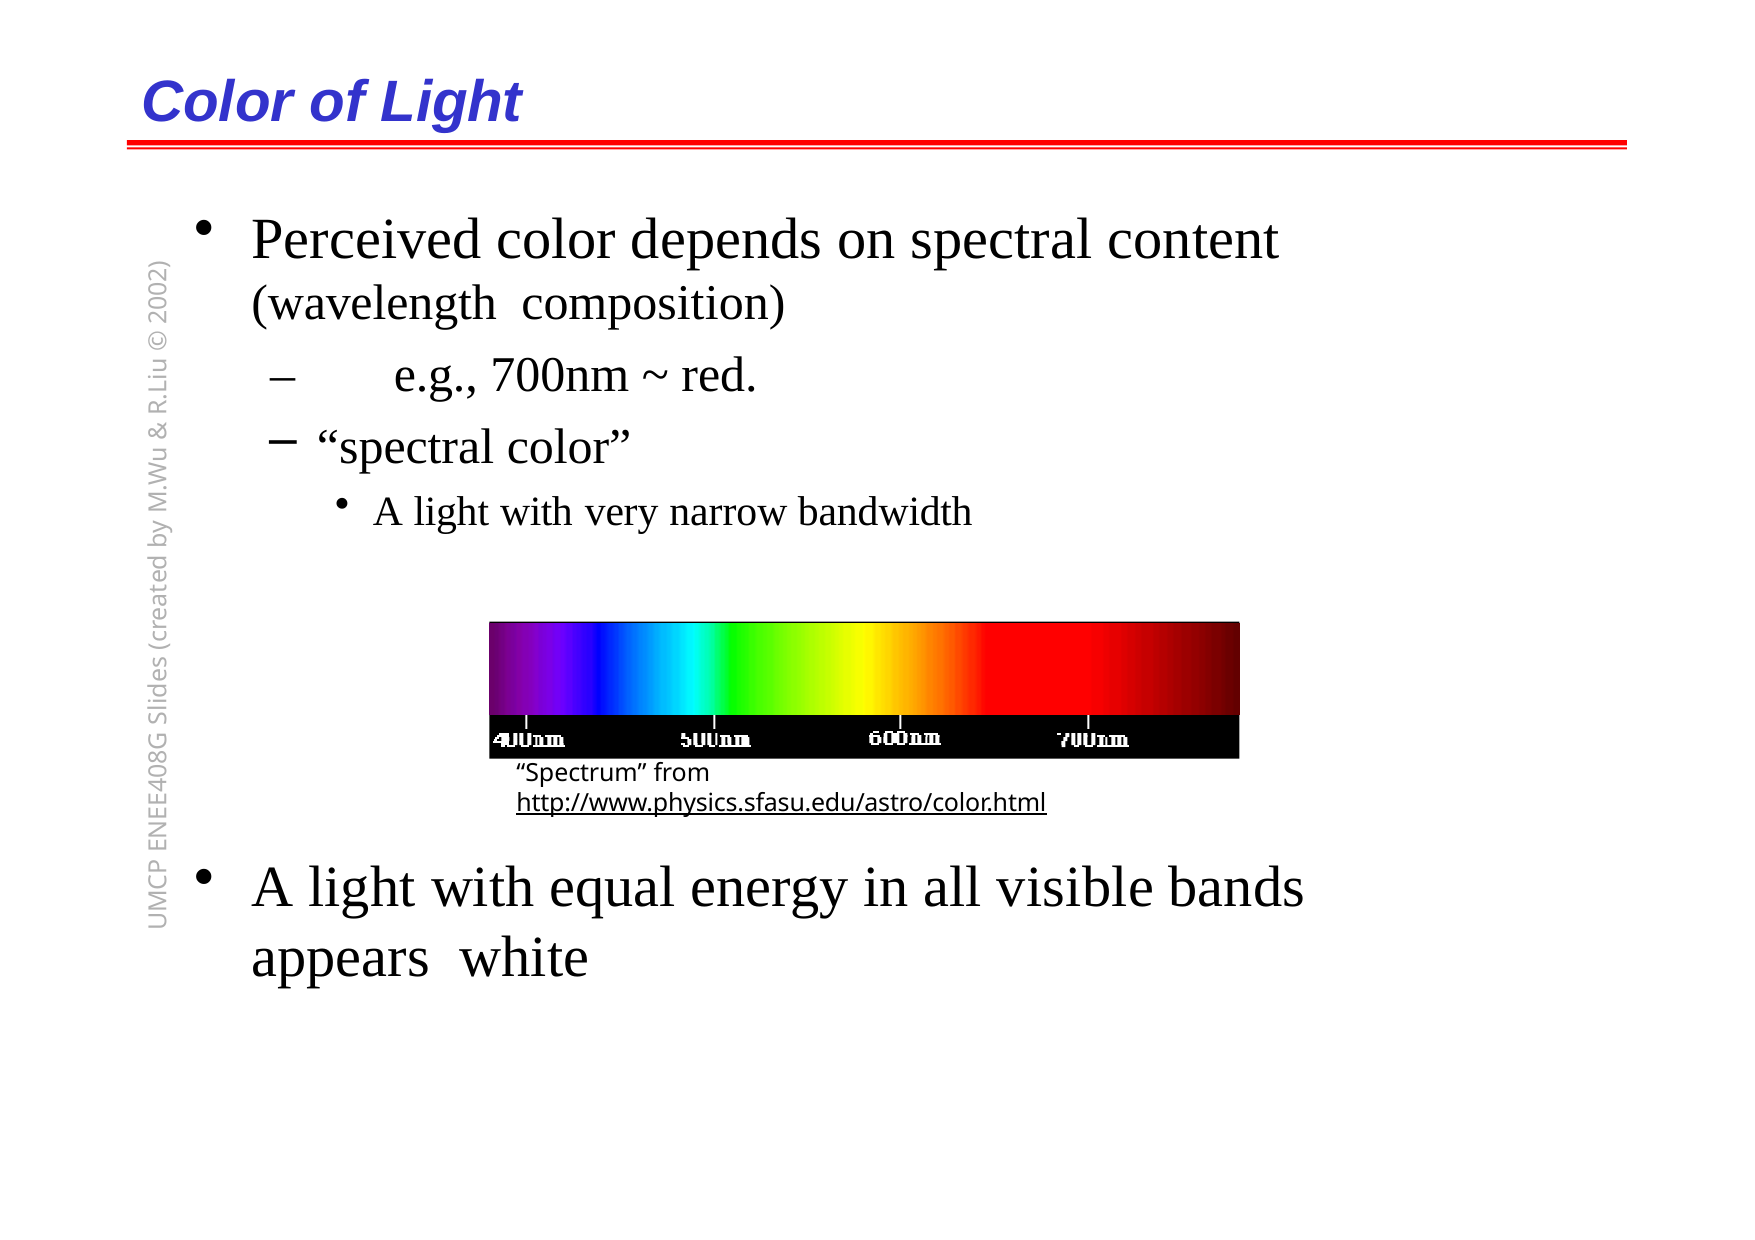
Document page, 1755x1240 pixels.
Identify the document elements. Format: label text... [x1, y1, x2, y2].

title Color of Light [139, 60, 526, 270]
text_box Perceived color depends on spectral content (wavelength composition) – e.g., 700nm ~ red. “spectral color” A light with very narrow bandwidth [192, 197, 1538, 534]
text_box “Spectrum” from http://www.physics.sfasu.edu/astro/color.html [514, 767, 1203, 821]
text_box UMCP ENEE408G Slides (created by M.Wu & R.Liu © 2002) [141, 256, 174, 933]
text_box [489, 621, 1240, 759]
text_box A light with equal energy in all visible bands appears white [192, 846, 1495, 989]
